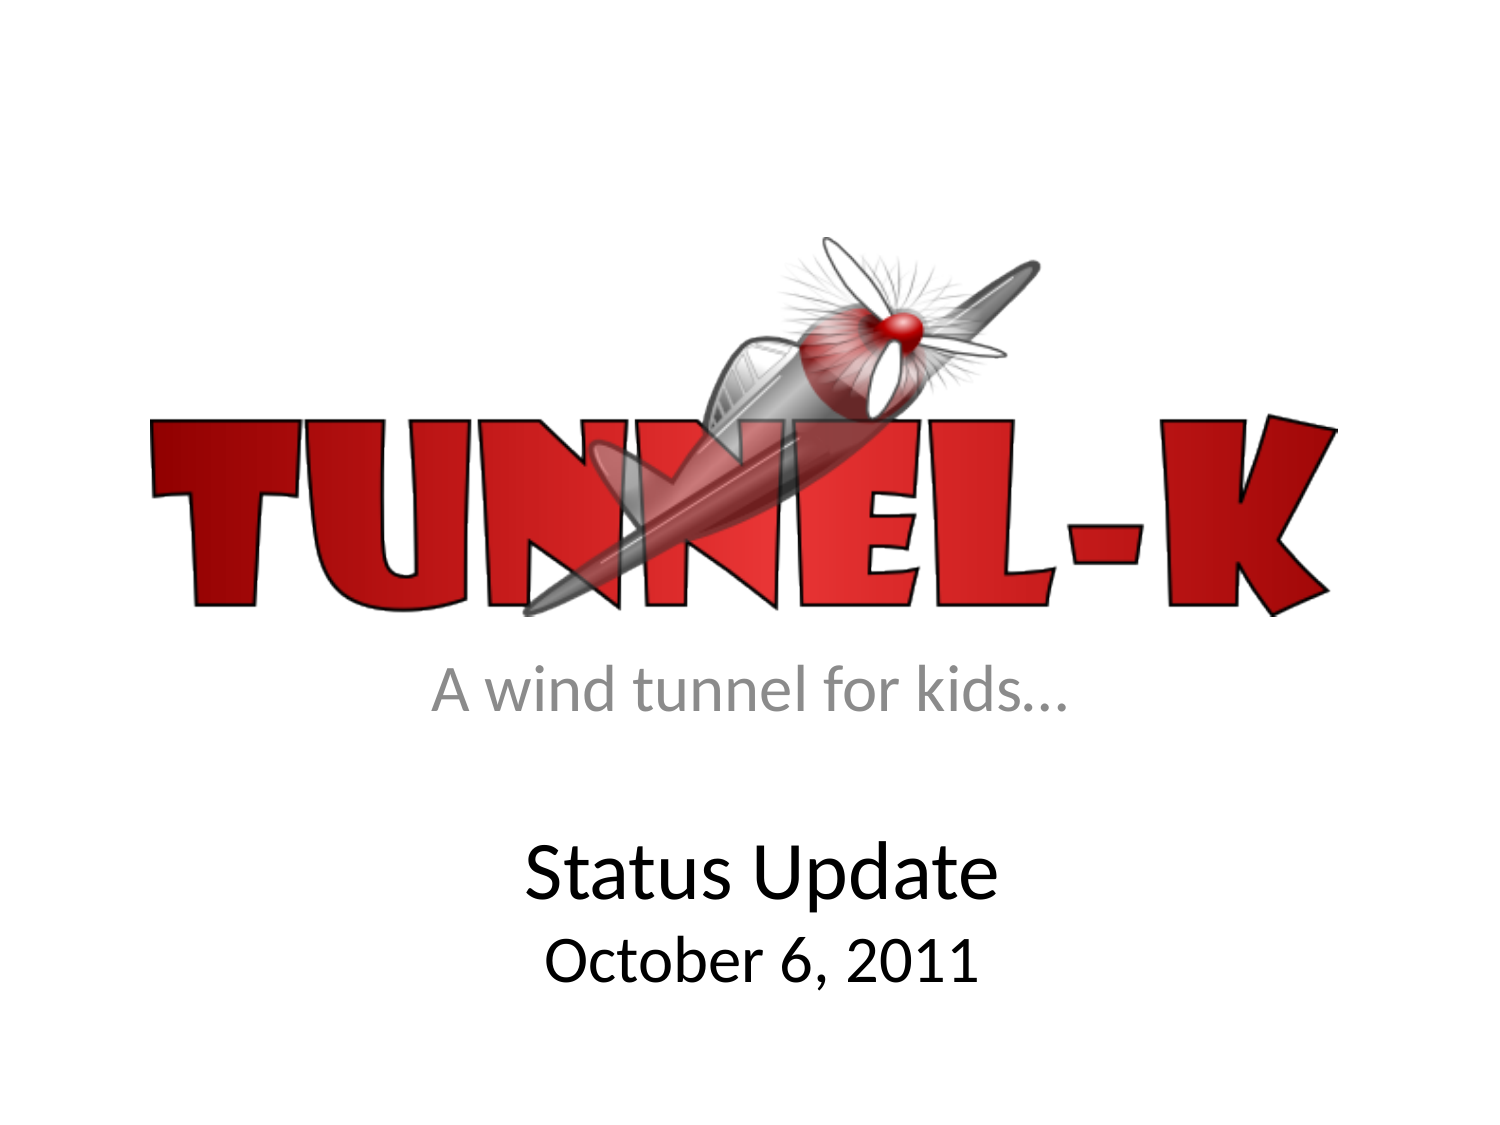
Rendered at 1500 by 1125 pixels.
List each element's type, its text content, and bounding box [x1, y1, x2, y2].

text_box Status Update October 6, 2011 [87, 812, 1438, 1000]
subtitle A wind tunnel for kids… [225, 637, 1275, 812]
picture [149, 237, 1338, 617]
